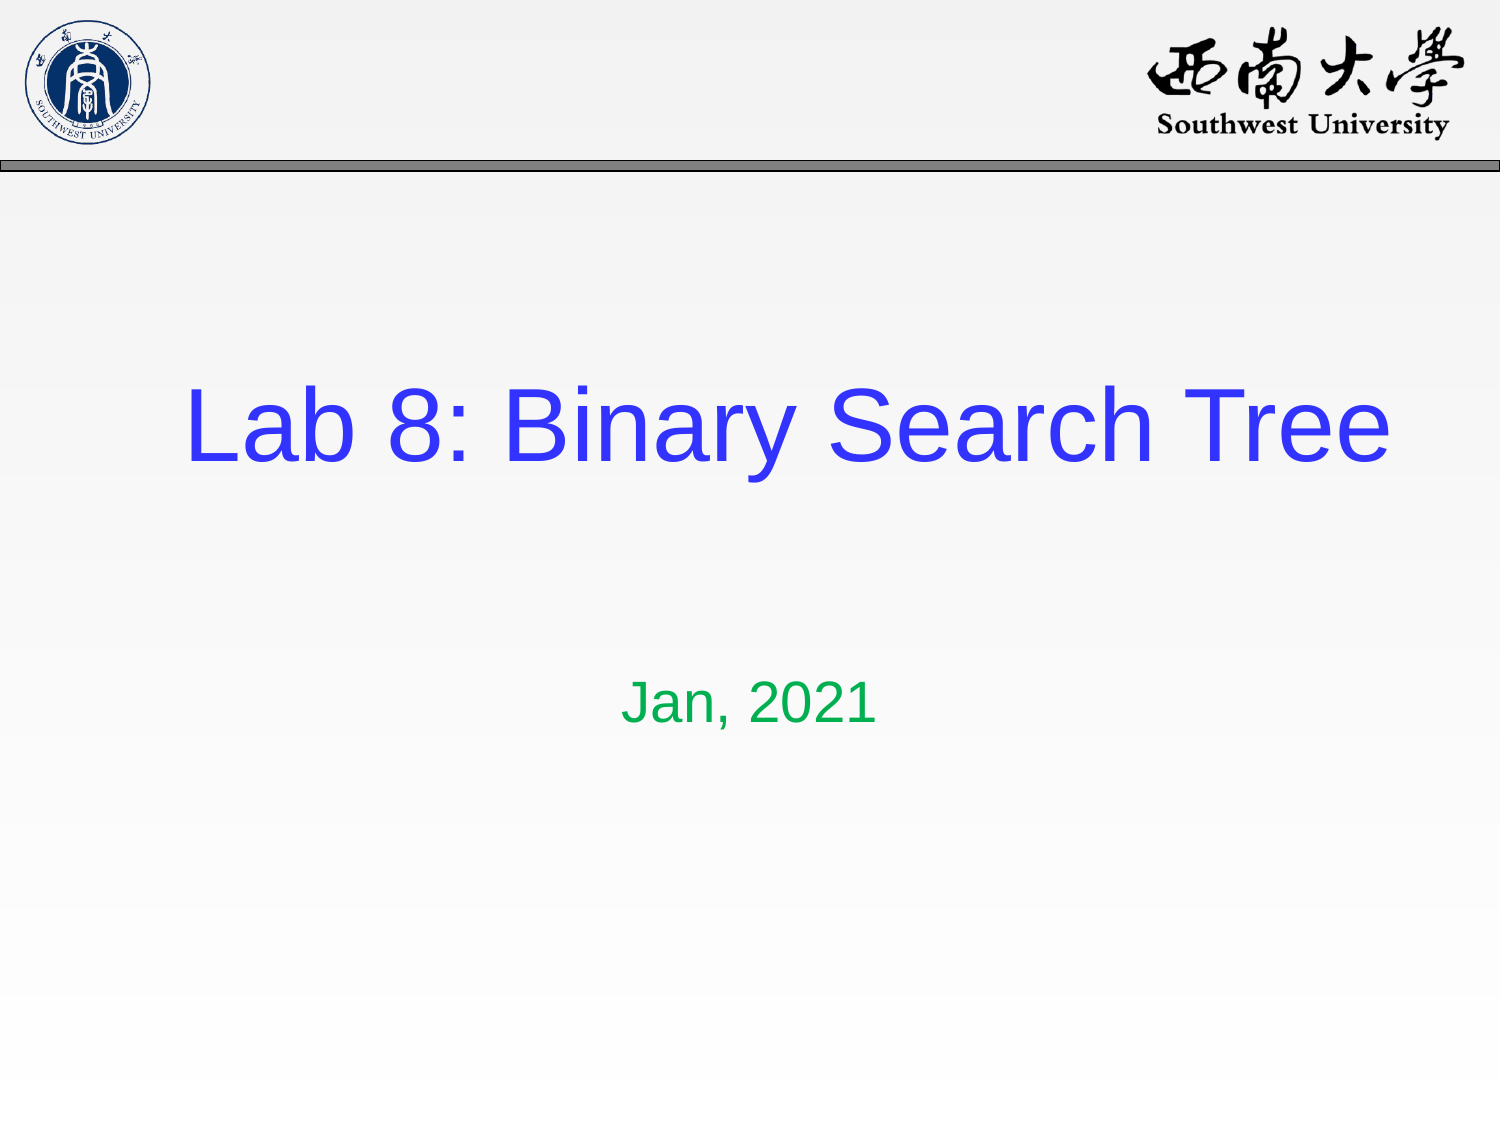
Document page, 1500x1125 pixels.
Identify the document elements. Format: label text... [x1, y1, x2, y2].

picture [1145, 23, 1467, 144]
picture [19, 16, 153, 147]
subtitle Jan, 2021 [224, 554, 1276, 999]
title Lab 8: Binary Search Tree [112, 349, 1467, 511]
